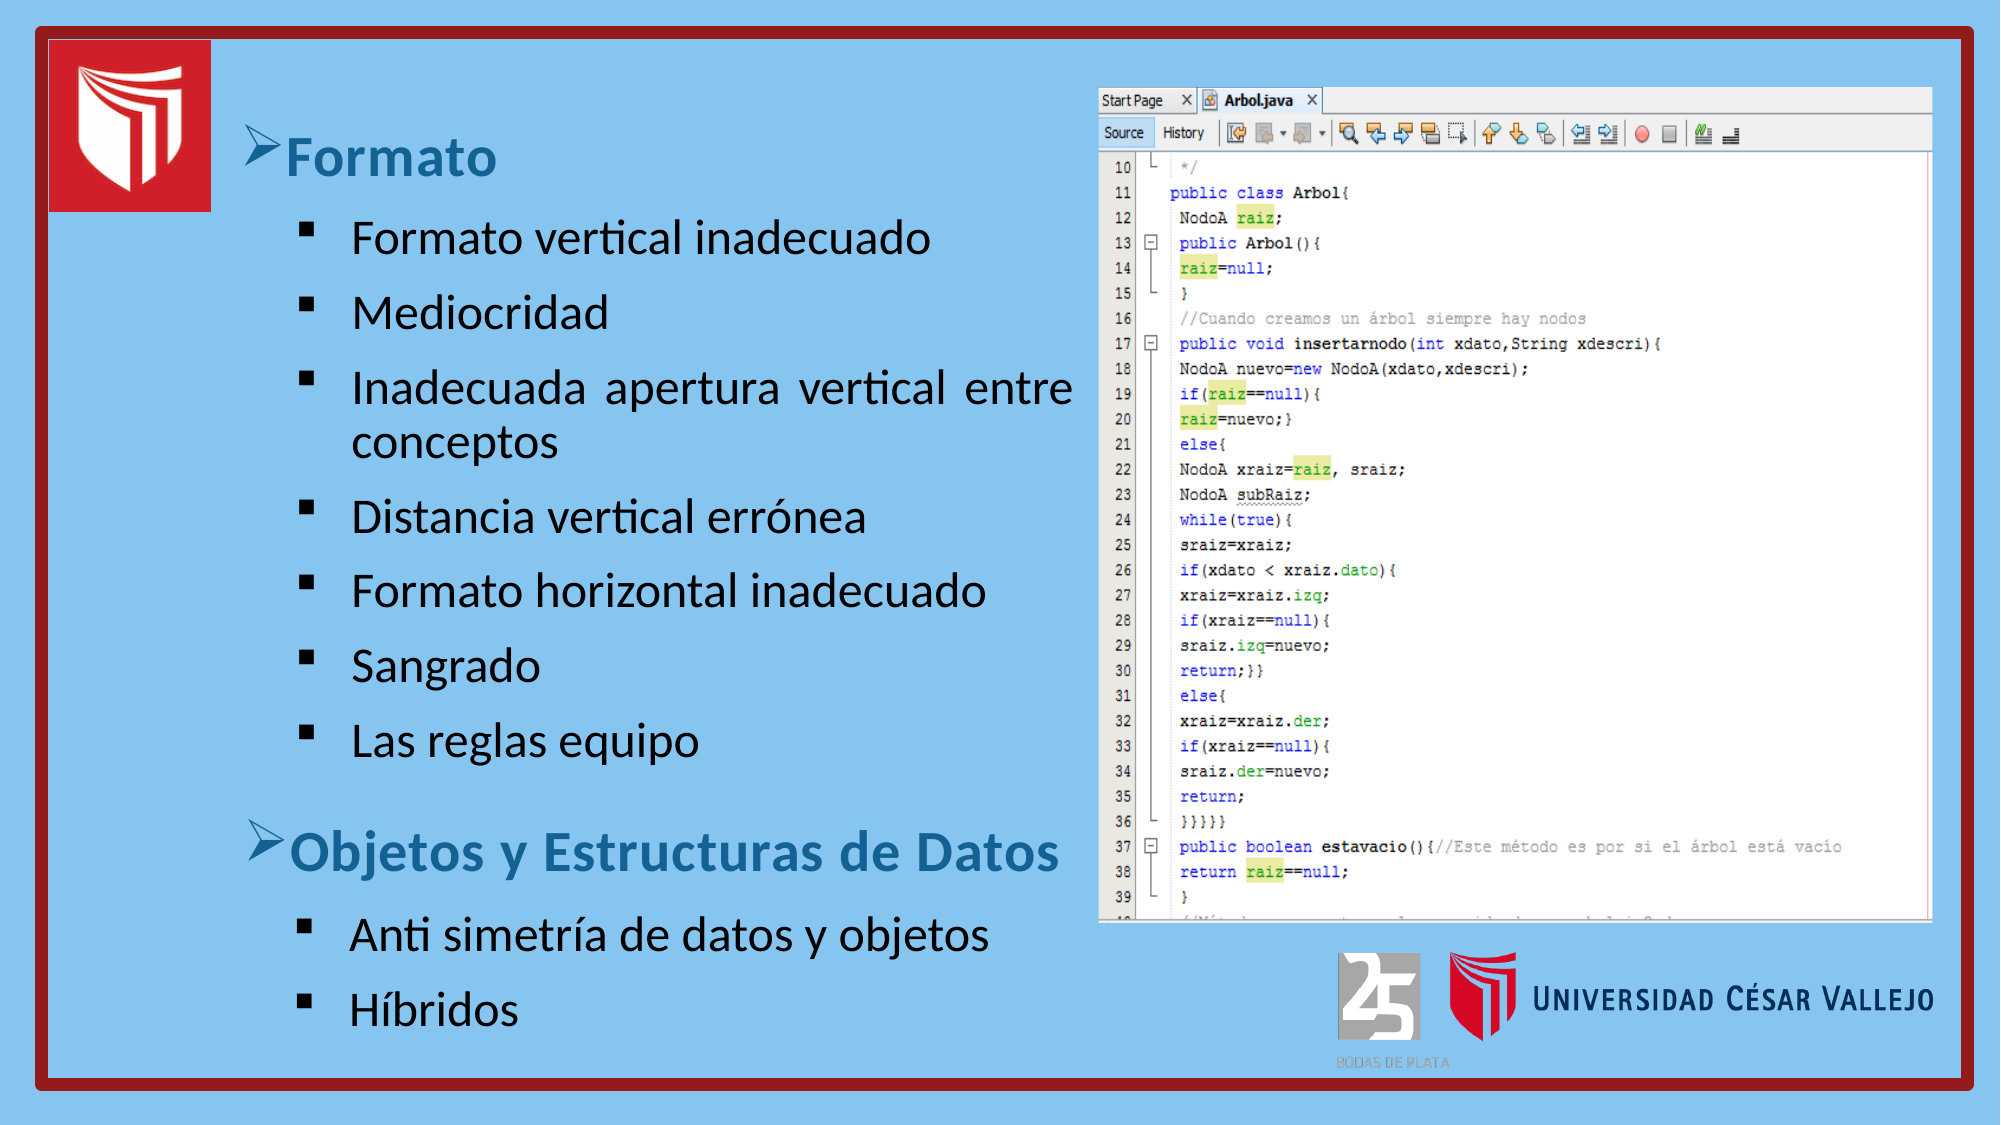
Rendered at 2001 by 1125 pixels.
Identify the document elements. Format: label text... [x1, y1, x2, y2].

text_box Objetos y Estructuras de Datos [228, 805, 1077, 891]
text_box [40, 31, 1969, 1086]
text_box Formato [225, 110, 513, 196]
picture [1098, 87, 1933, 923]
picture [1337, 952, 1933, 1068]
text_box Formato vertical inadecuado Mediocridad Inadecuada apertura vertical entre conceptos Distancia vertical errónea Formato horizontal inadecuado Sangrado Las reglas equipo [280, 203, 1089, 806]
text_box Anti simetría de datos y objetos Híbridos [277, 901, 1065, 1095]
picture [48, 39, 211, 212]
